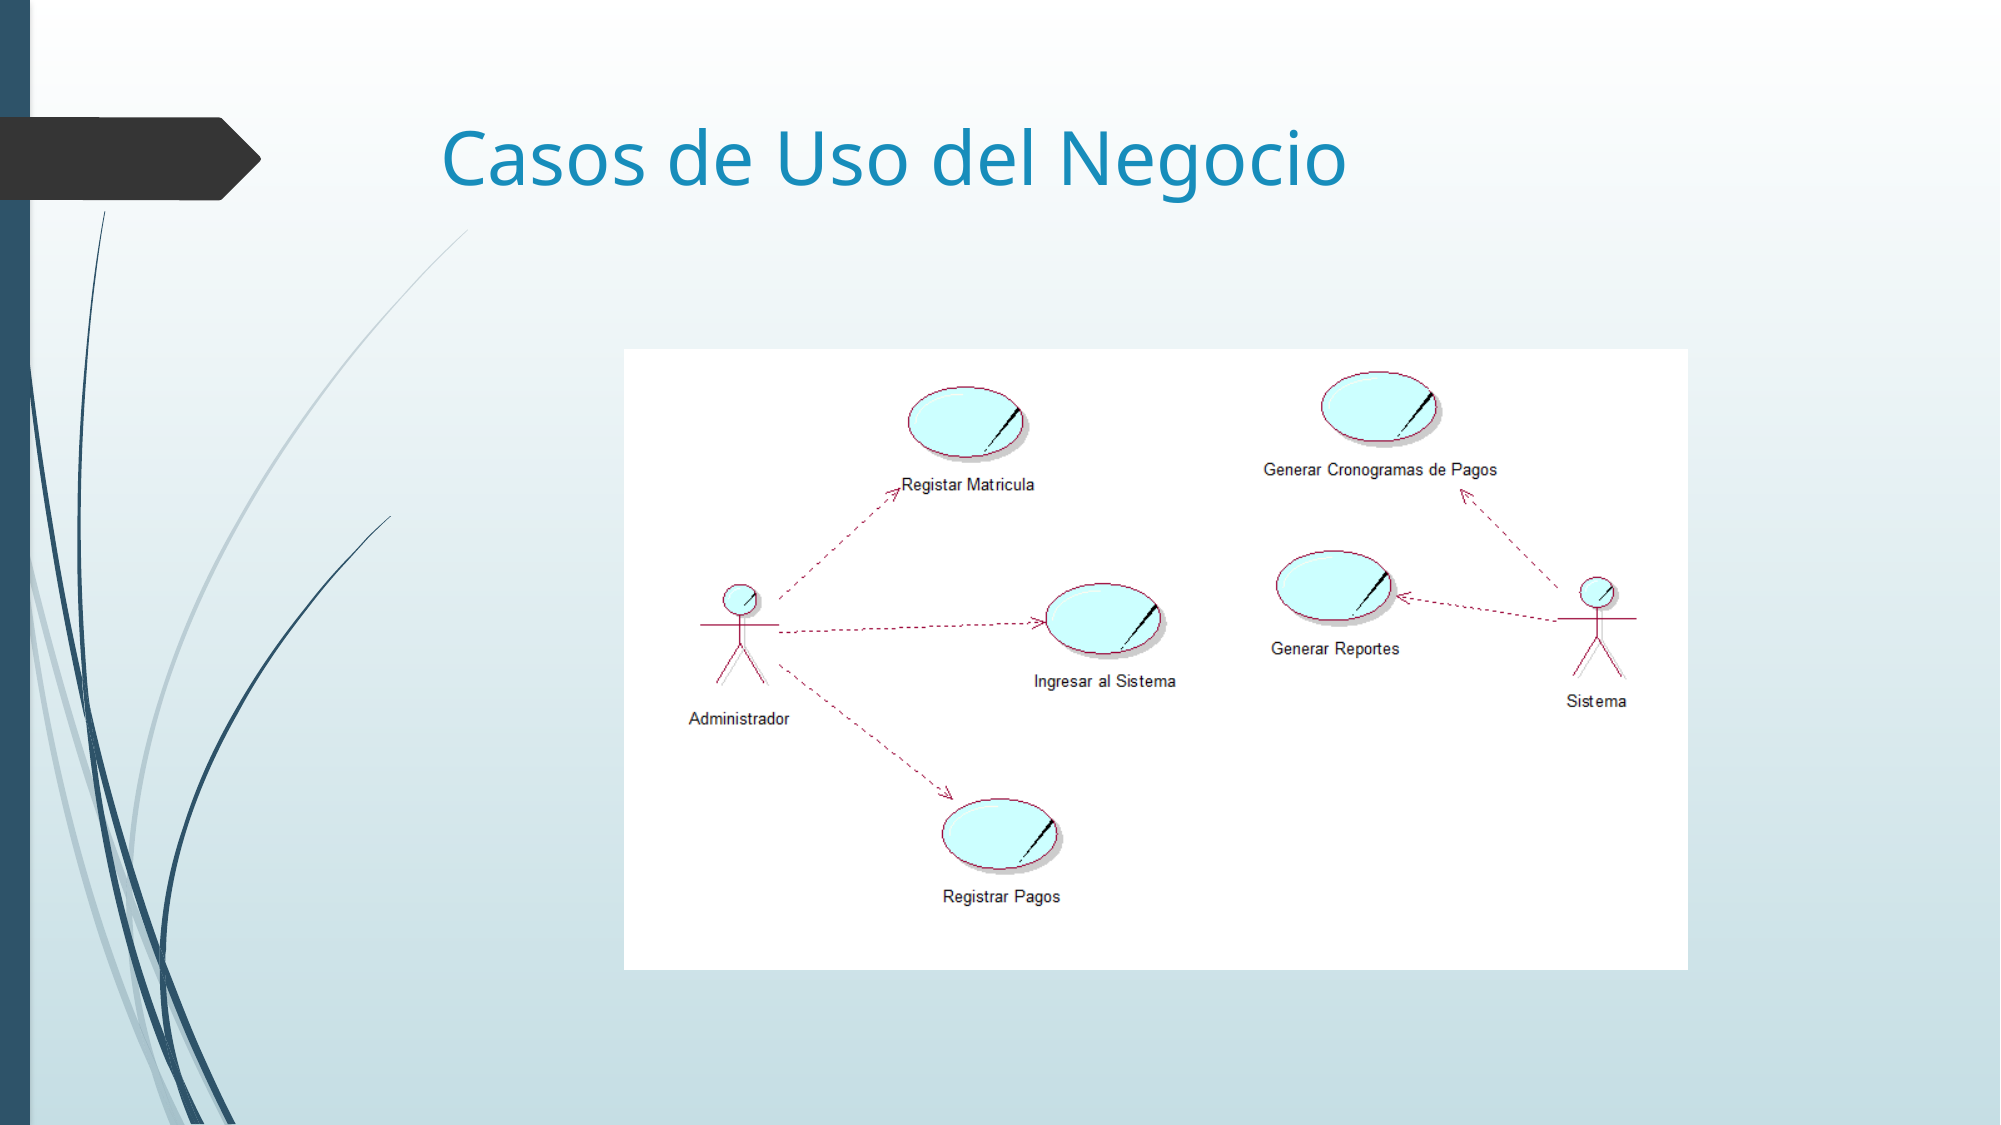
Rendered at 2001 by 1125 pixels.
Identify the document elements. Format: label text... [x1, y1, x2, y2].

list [624, 349, 1688, 971]
title Casos de Uso del Negocio [425, 102, 1888, 313]
